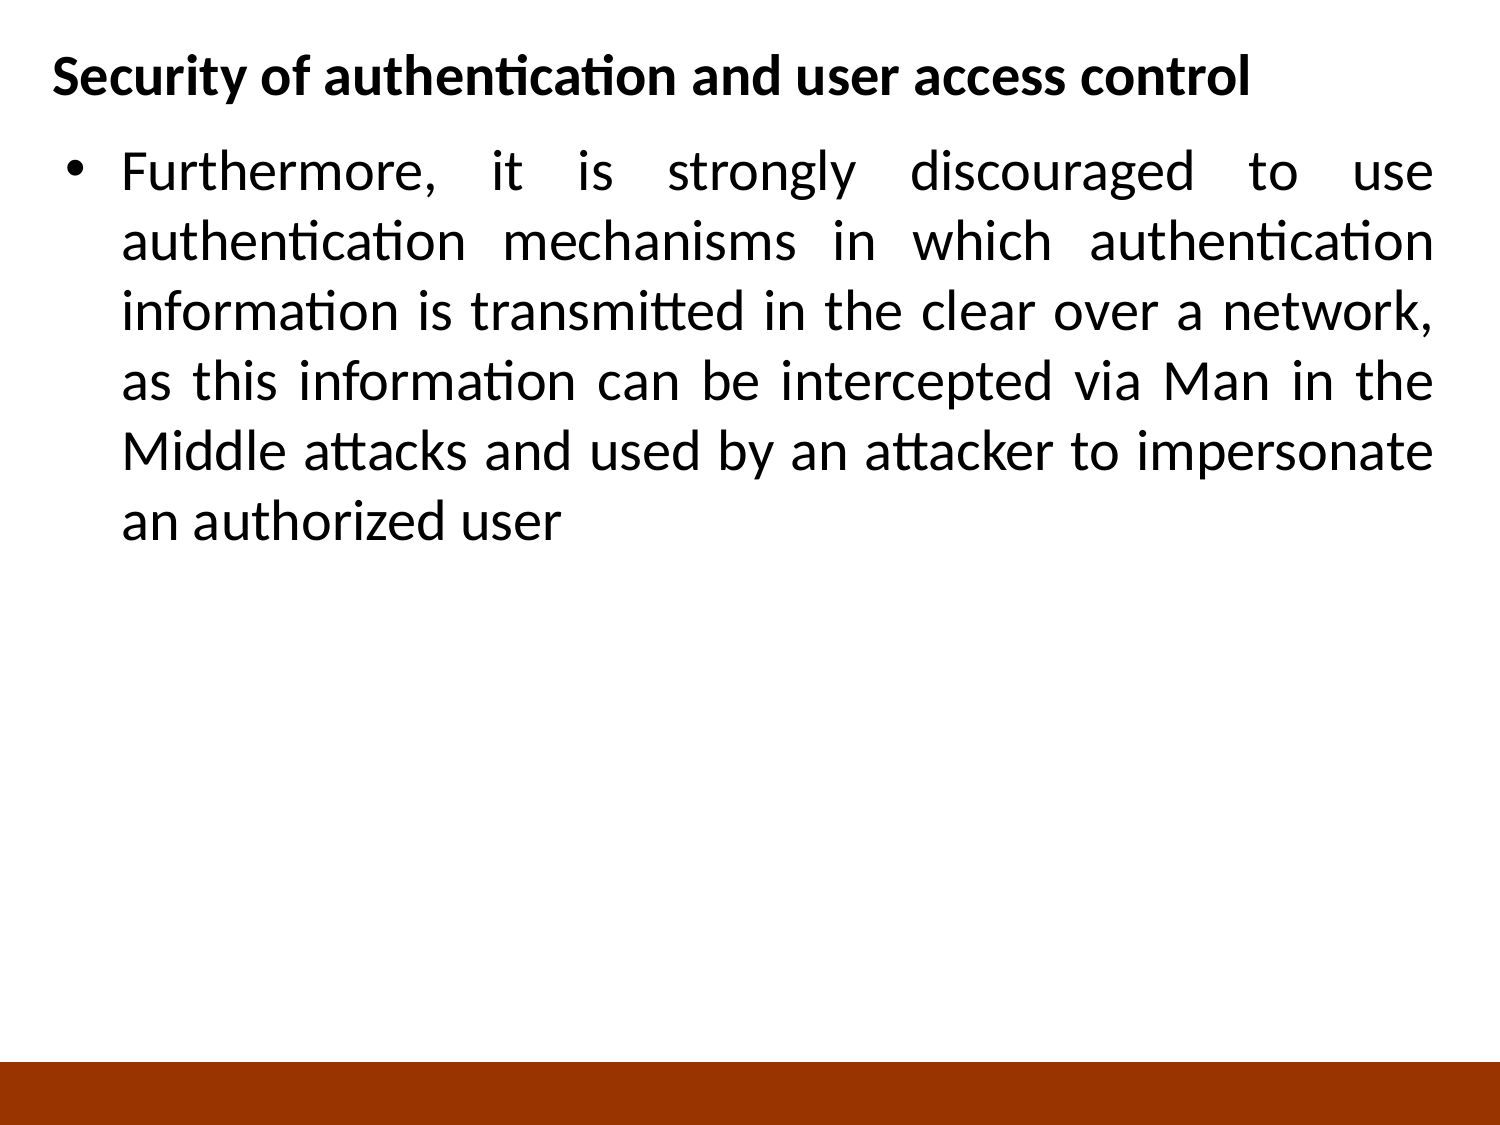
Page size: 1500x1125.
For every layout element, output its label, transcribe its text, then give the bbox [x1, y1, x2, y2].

title Security of authentication and user access control [37, 32, 1388, 113]
list Furthermore, it is strongly discouraged to use authentication mechanisms in which authentication information is transmitted in the clear over a network, as this information can be intercepted via Man in the Middle attacks and used by an attacker to impersonate an authorized user [50, 125, 1450, 1013]
text_box [0, 1062, 1500, 1125]
